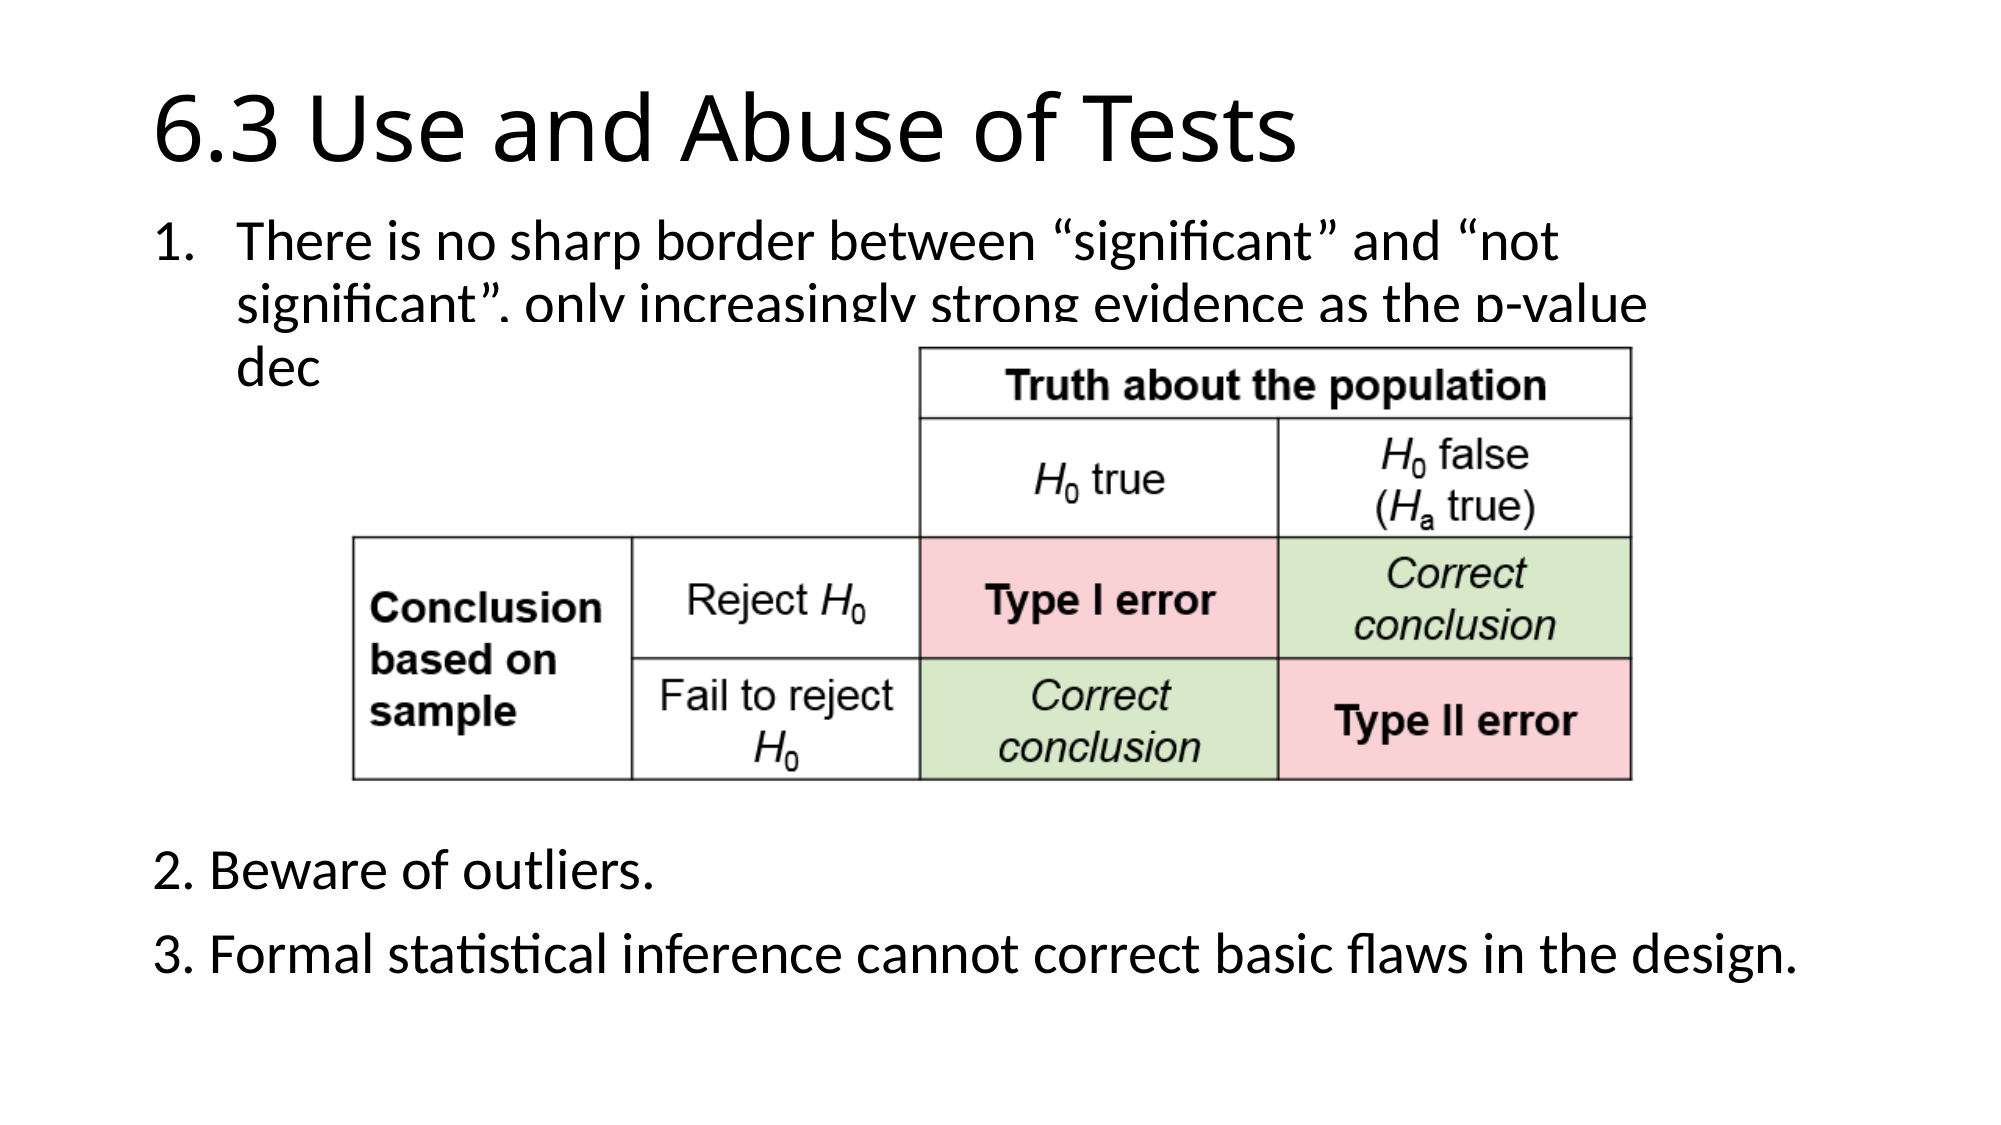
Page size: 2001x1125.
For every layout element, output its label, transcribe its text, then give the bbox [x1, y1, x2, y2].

picture [320, 322, 1680, 803]
list There is no sharp border between “significant” and “not significant”, only increasingly strong evidence as the p-value decreases. 2. Beware of outliers. 3. Formal statistical inference cannot correct basic flaws in the design. [137, 203, 1863, 1014]
title 6.3 Use and Abuse of Tests [137, 59, 1863, 203]
